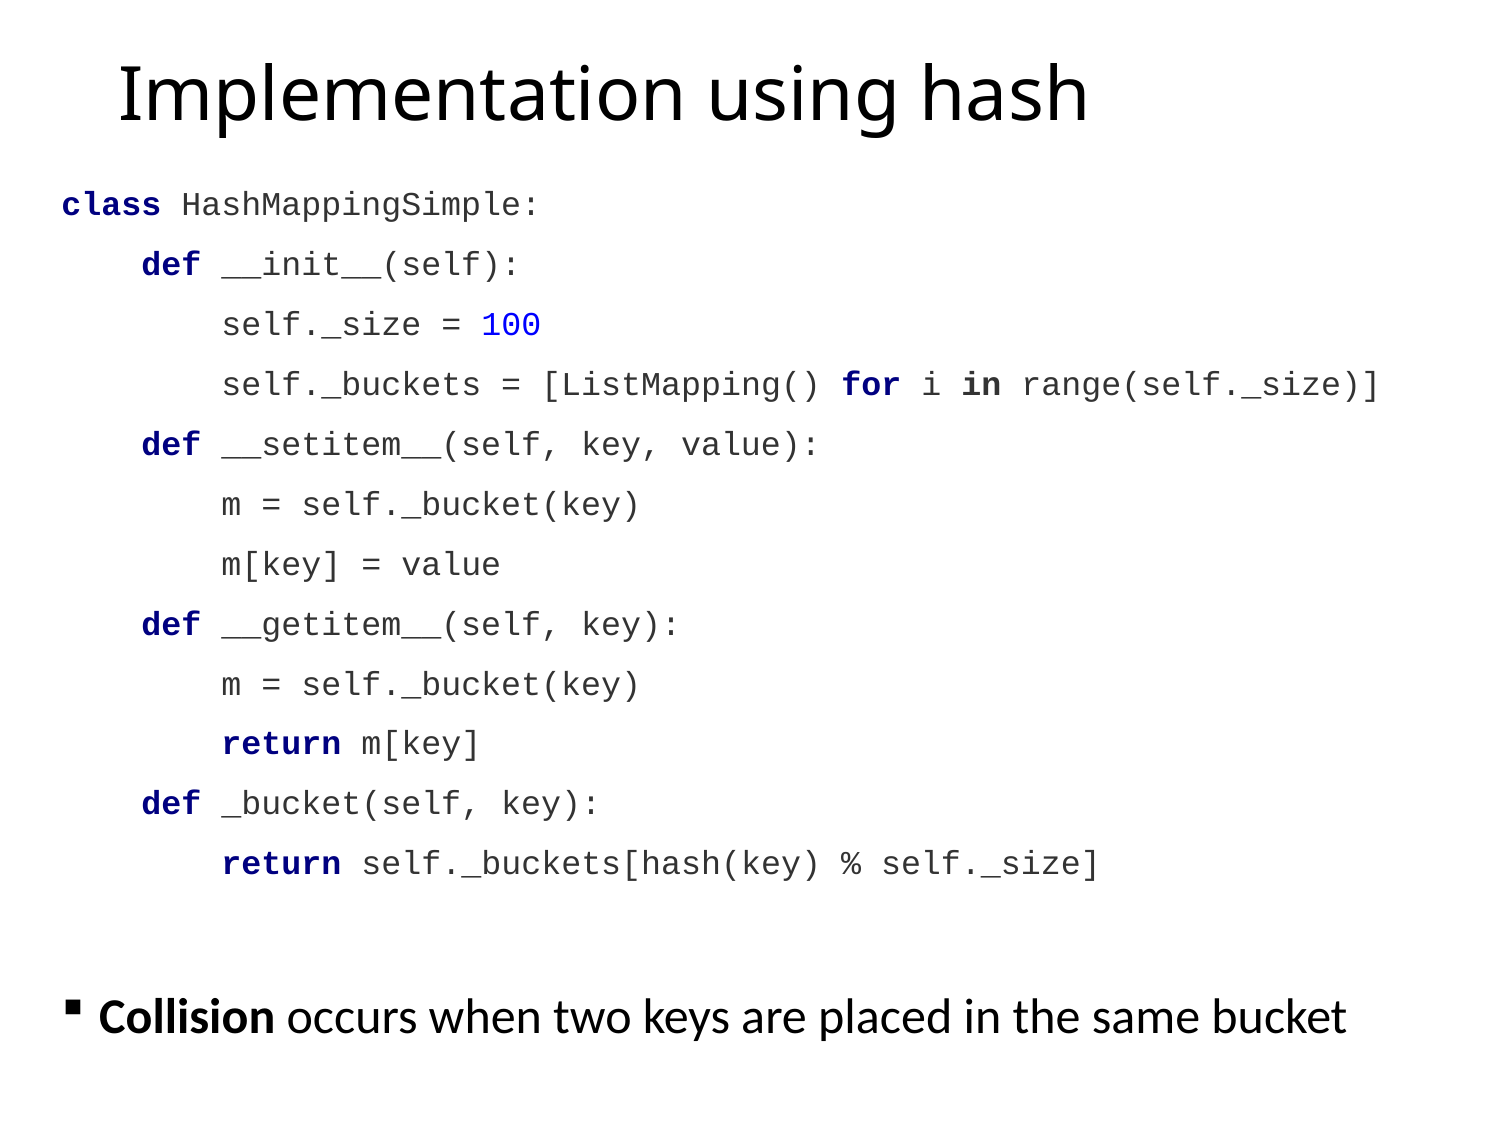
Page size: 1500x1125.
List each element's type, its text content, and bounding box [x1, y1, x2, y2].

title Implementation using hash [103, 4, 1397, 155]
list Collision occurs when two keys are placed in the same bucket [46, 945, 1413, 1040]
text_box class HashMappingSimple: def __init__(self): self._size = 100 self._buckets = [ListMapping() for i in range(self._size)] def __setitem__(self, key, value): m = self._bucket(key) m[key] = value def __getitem__(self, key): m = self._bucket(key) return m[key] def _bucket(self, key): return self._buckets[hash(key) % self._size] [46, 155, 1447, 949]
